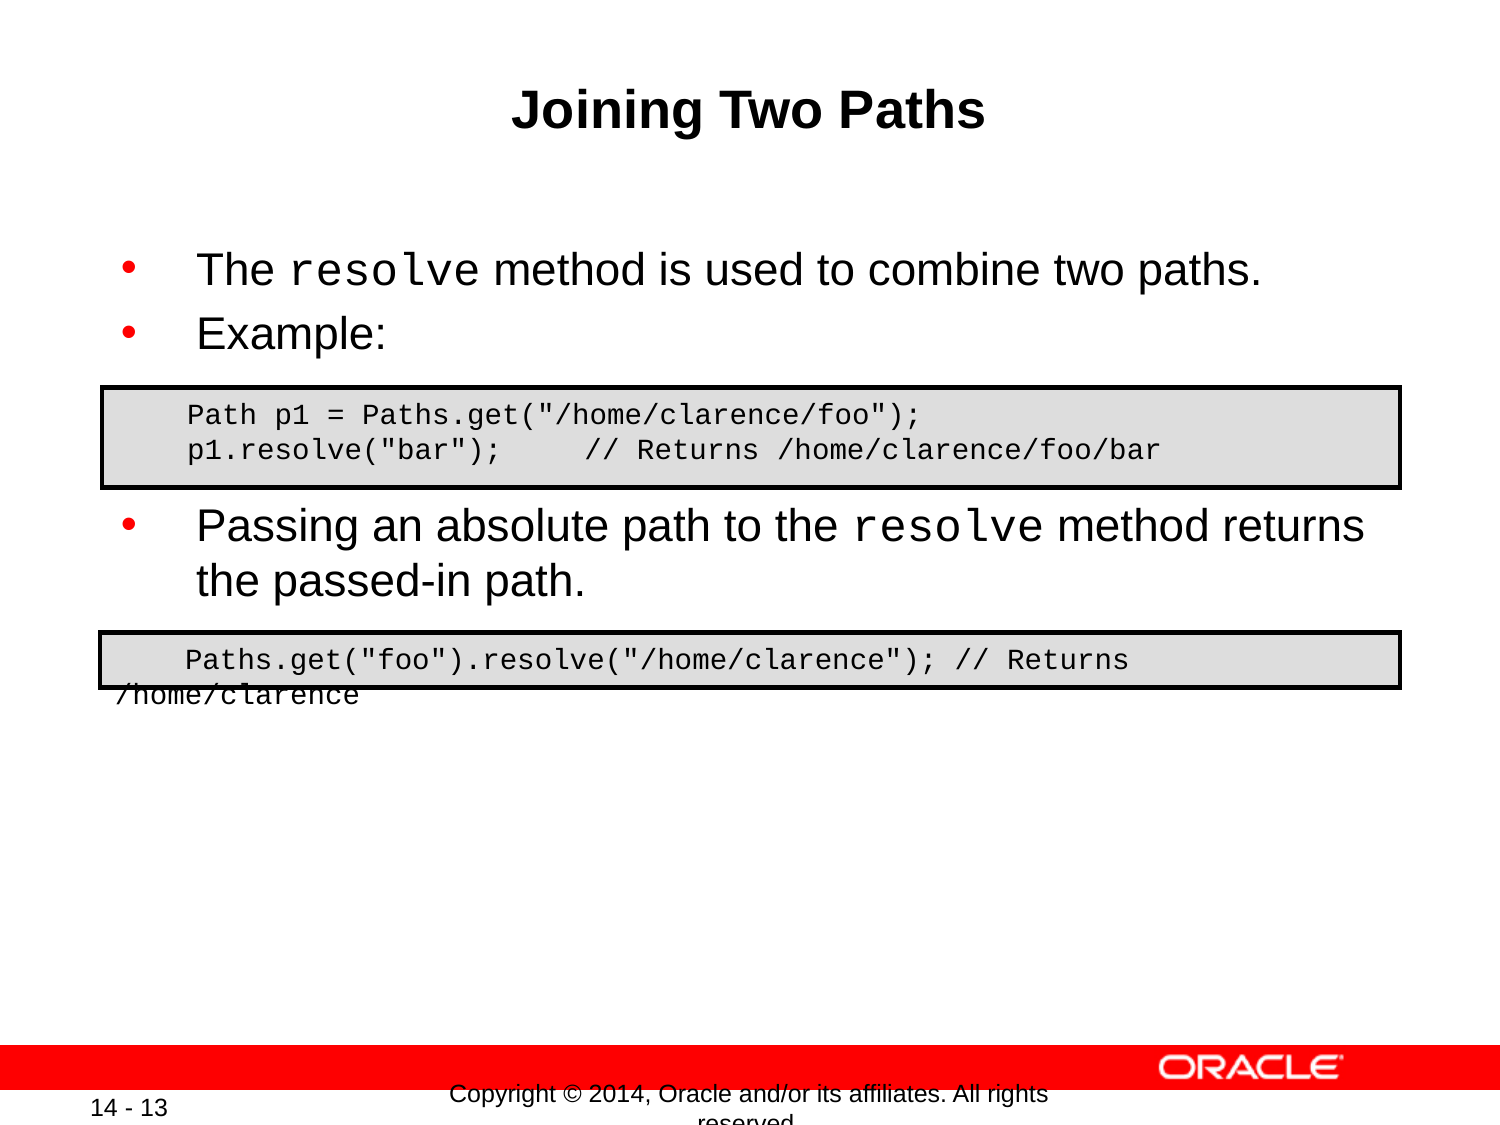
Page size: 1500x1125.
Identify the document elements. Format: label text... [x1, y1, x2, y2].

text_box Path p1 = Paths.get("/home/clarence/foo"); p1.resolve("bar"); // Returns /home/clarence/foo/bar [102, 387, 1400, 488]
text_box Paths.get("foo").resolve("/home/clarence"); // Returns /home/clarence [99, 632, 1400, 688]
title Joining Two Paths [99, 72, 1399, 216]
list The resolve method is used to combine two paths. Example: Passing an absolute path to the resolve method returns the passed-in path. [99, 237, 1399, 525]
picture [0, 1045, 1500, 1090]
